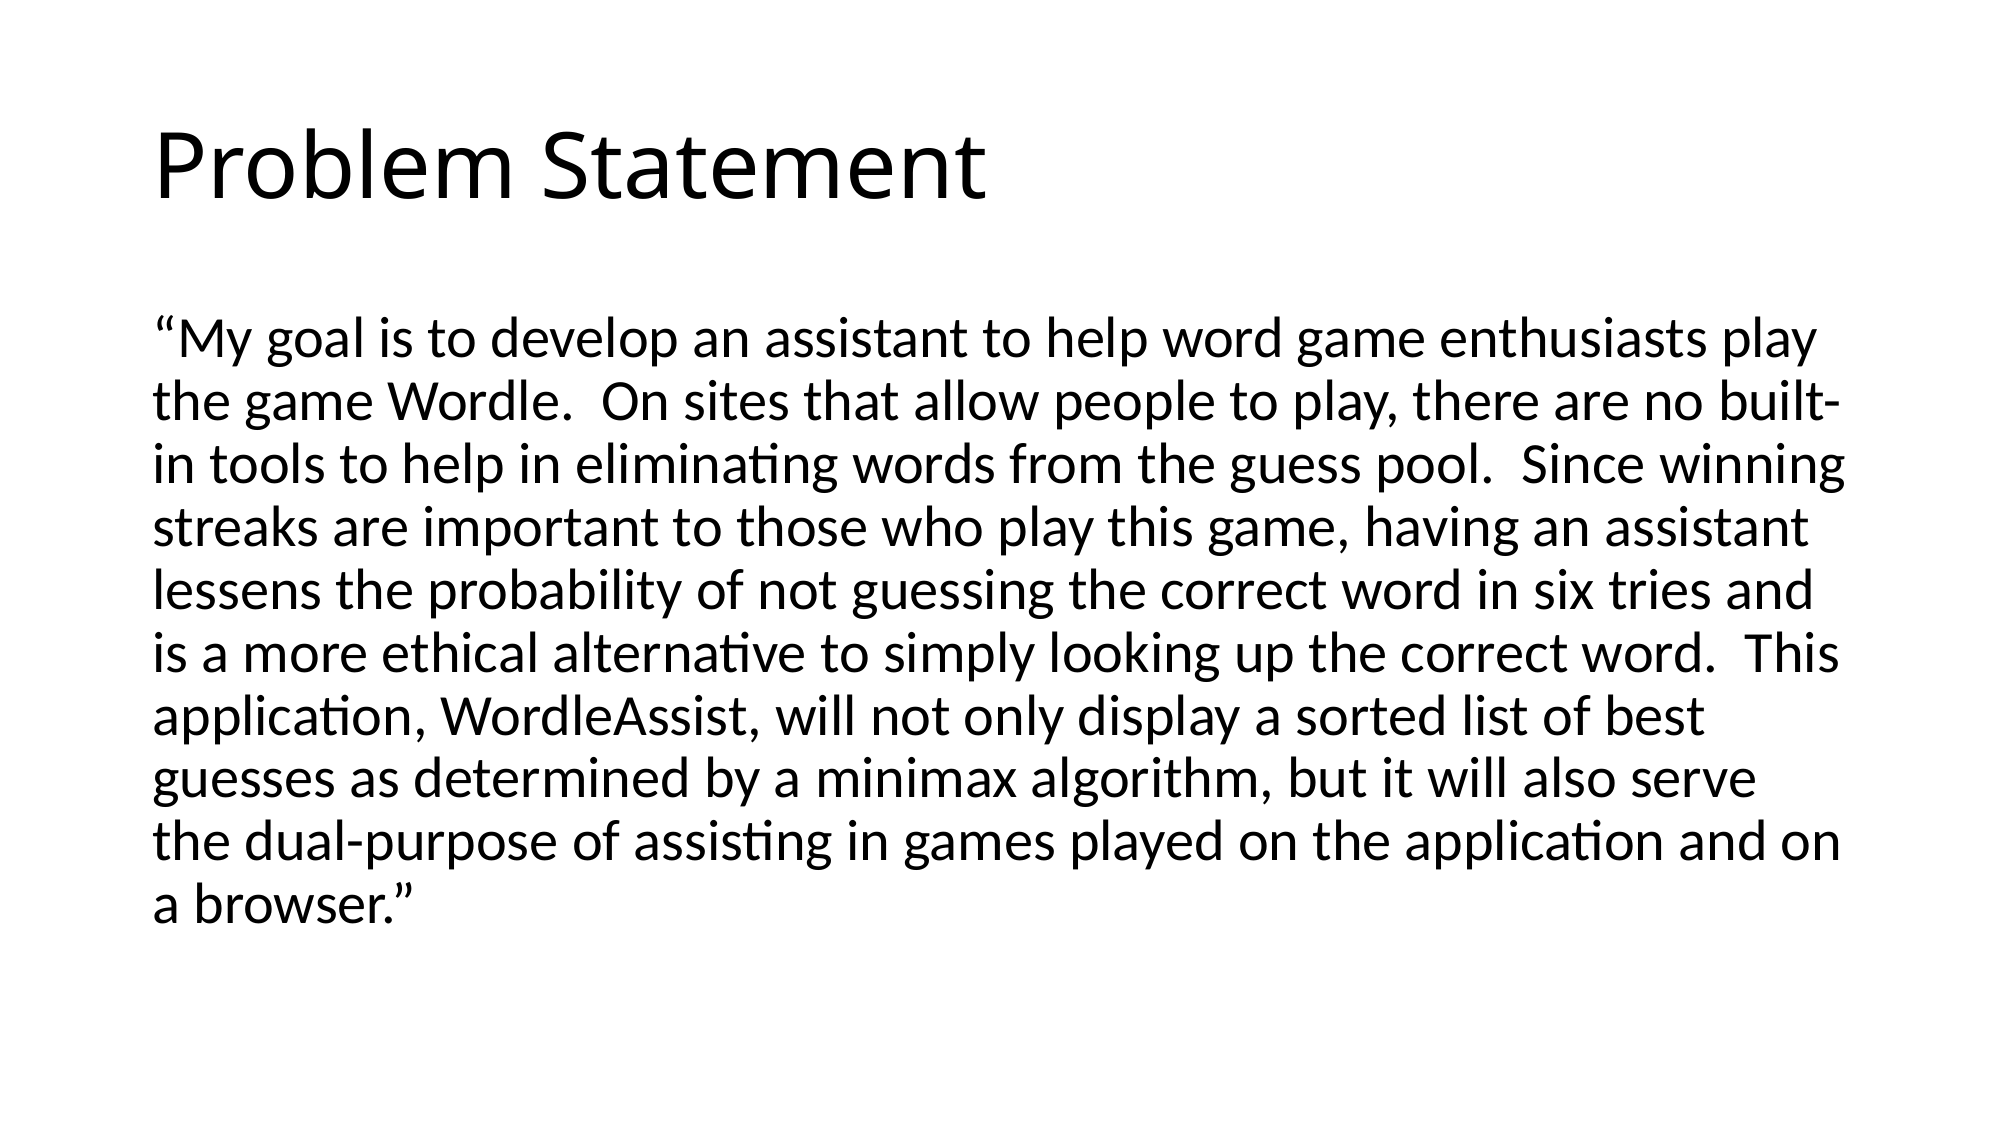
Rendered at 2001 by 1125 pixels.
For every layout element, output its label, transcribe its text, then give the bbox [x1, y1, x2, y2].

list “My goal is to develop an assistant to help word game enthusiasts play the game Wordle. On sites that allow people to play, there are no built-in tools to help in eliminating words from the guess pool. Since winning streaks are important to those who play this game, having an assistant lessens the probability of not guessing the correct word in six tries and is a more ethical alternative to simply looking up the correct word. This application, WordleAssist, will not only display a sorted list of best guesses as determined by a minimax algorithm, but it will also serve the dual-purpose of assisting in games played on the application and on a browser.” [137, 299, 1863, 1014]
title Problem Statement [137, 59, 1863, 278]
